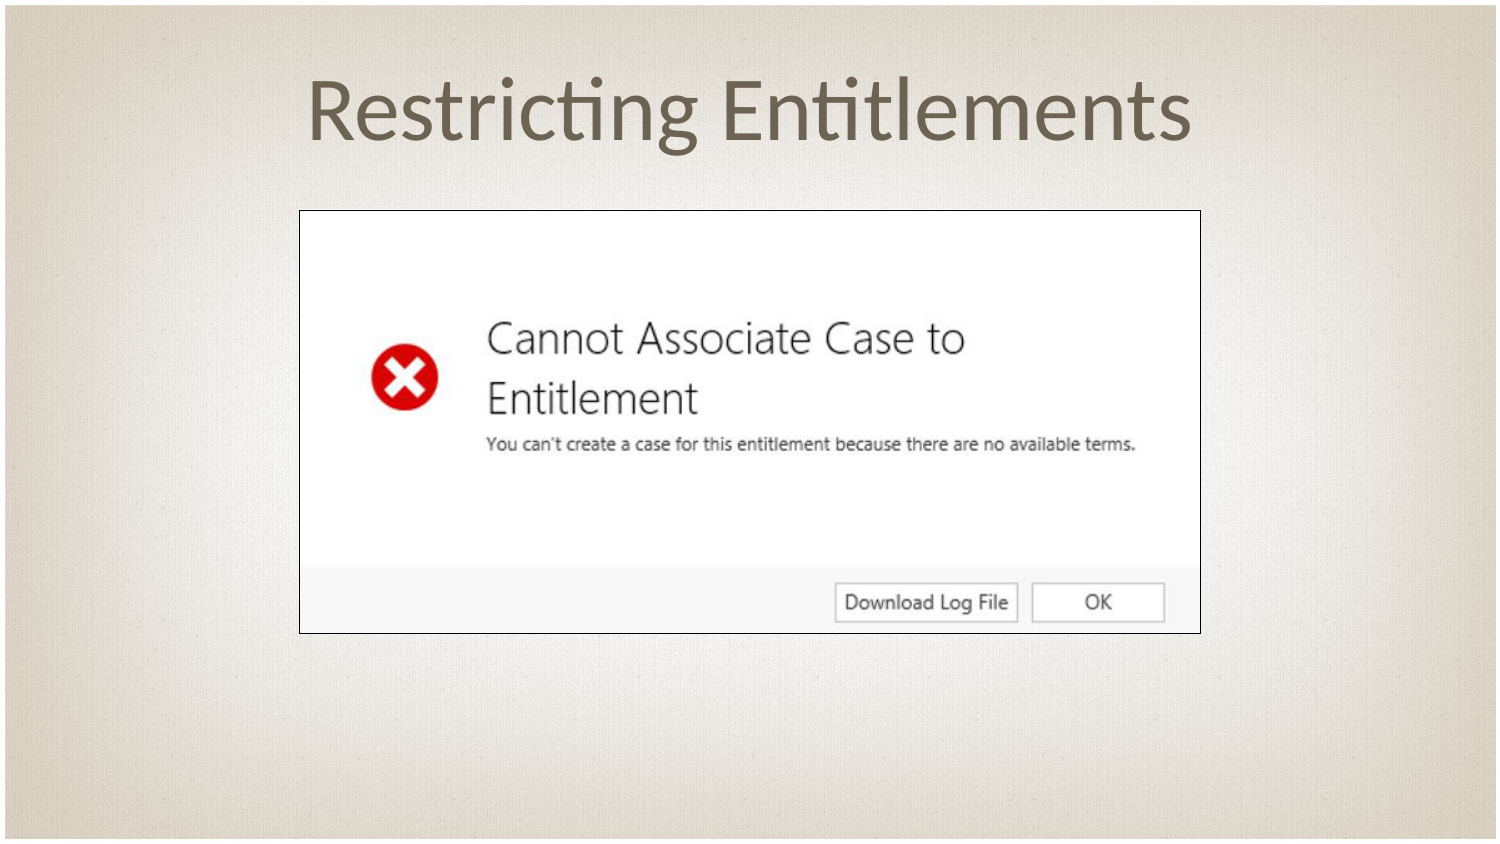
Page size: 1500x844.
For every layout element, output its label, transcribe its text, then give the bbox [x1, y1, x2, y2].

title Restricting Entitlements [75, 33, 1425, 175]
picture [0, 0, 1500, 844]
